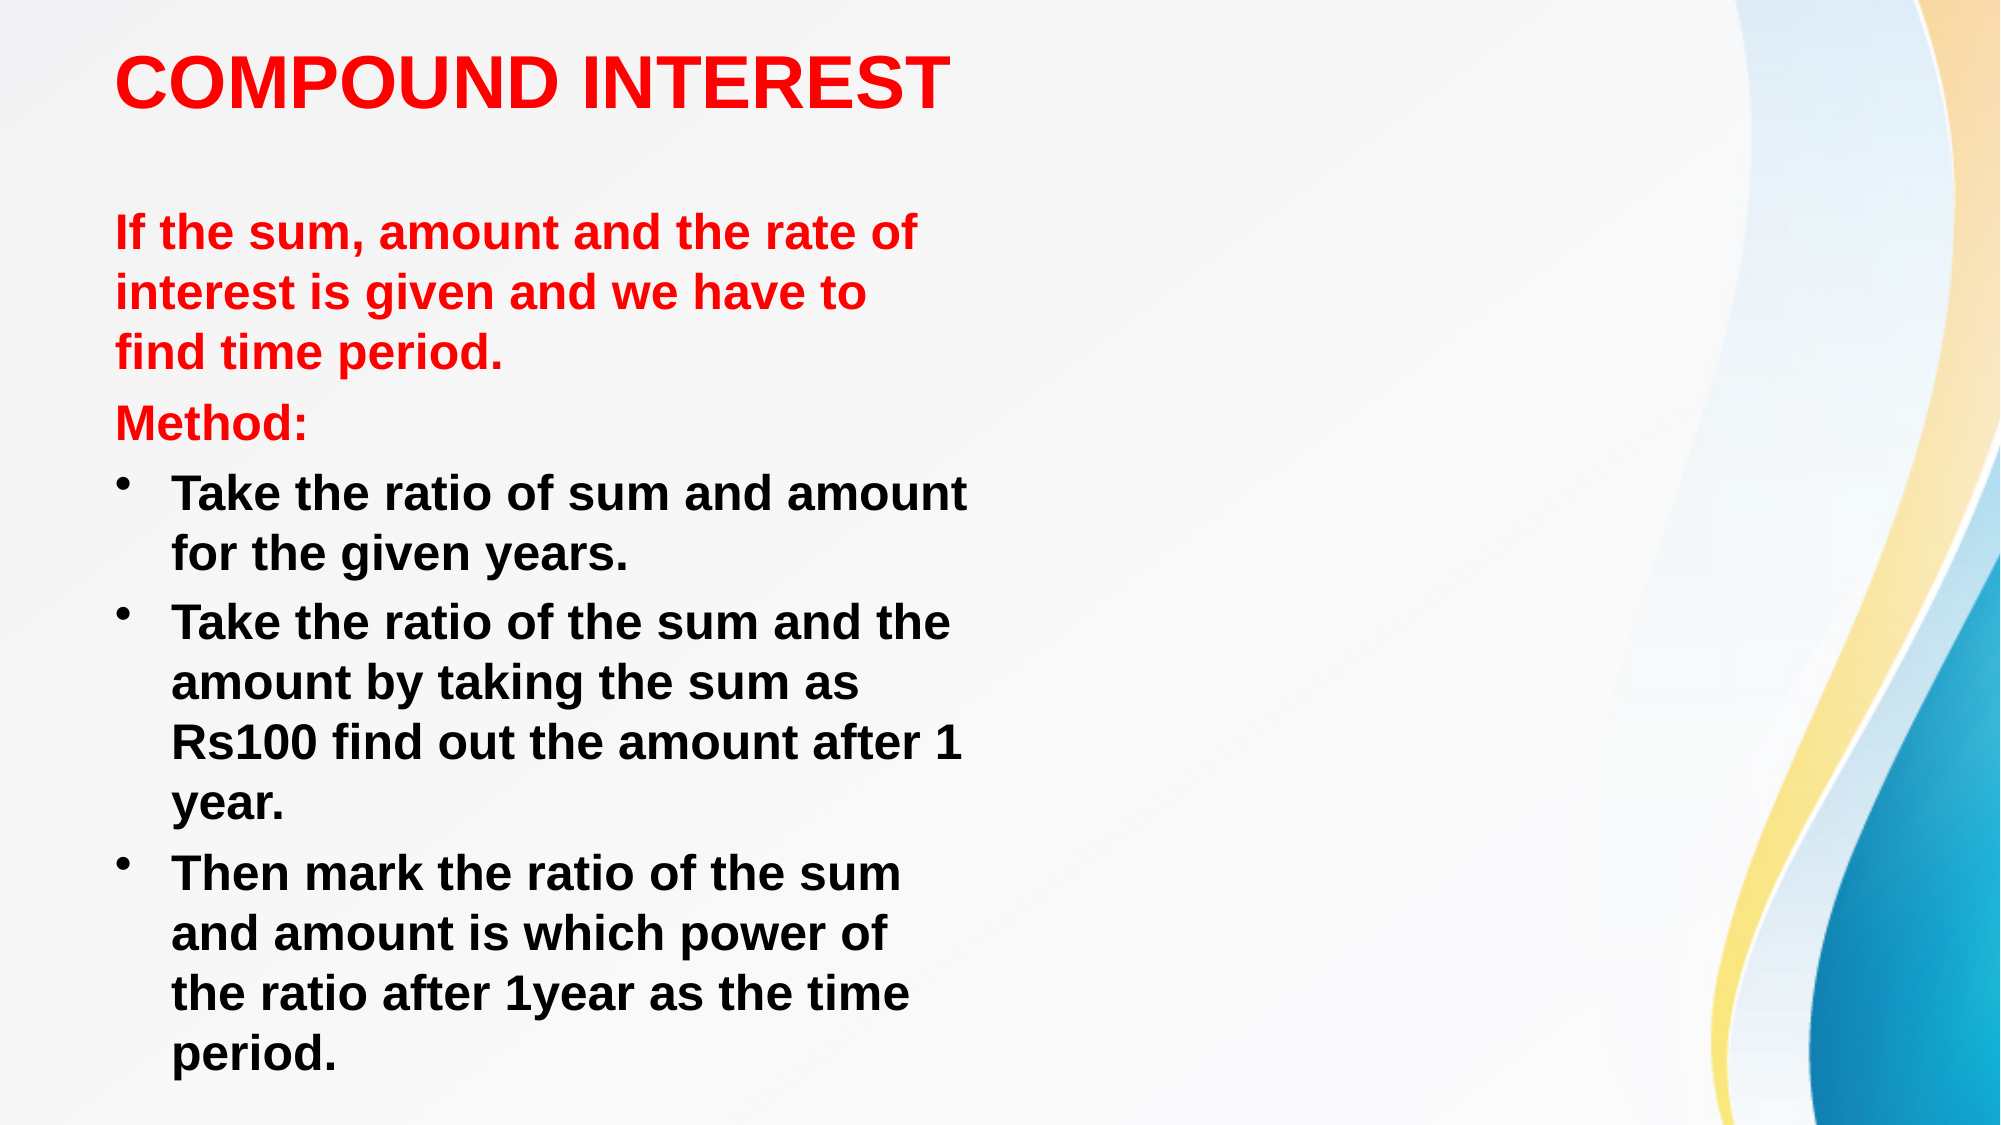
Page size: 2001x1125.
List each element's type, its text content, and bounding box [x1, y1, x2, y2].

title COMPOUND INTEREST [99, 30, 1901, 127]
picture [0, 0, 2001, 1125]
list If the sum, amount and the rate of interest is given and we have to find time period. Method: Take the ratio of sum and amount for the given years. Take the ratio of the sum and the amount by taking the sum as Rs100 find out the amount after 1 year. Then mark the ratio of the sum and amount is which power of the ratio after 1year as the time period. [99, 192, 984, 1006]
